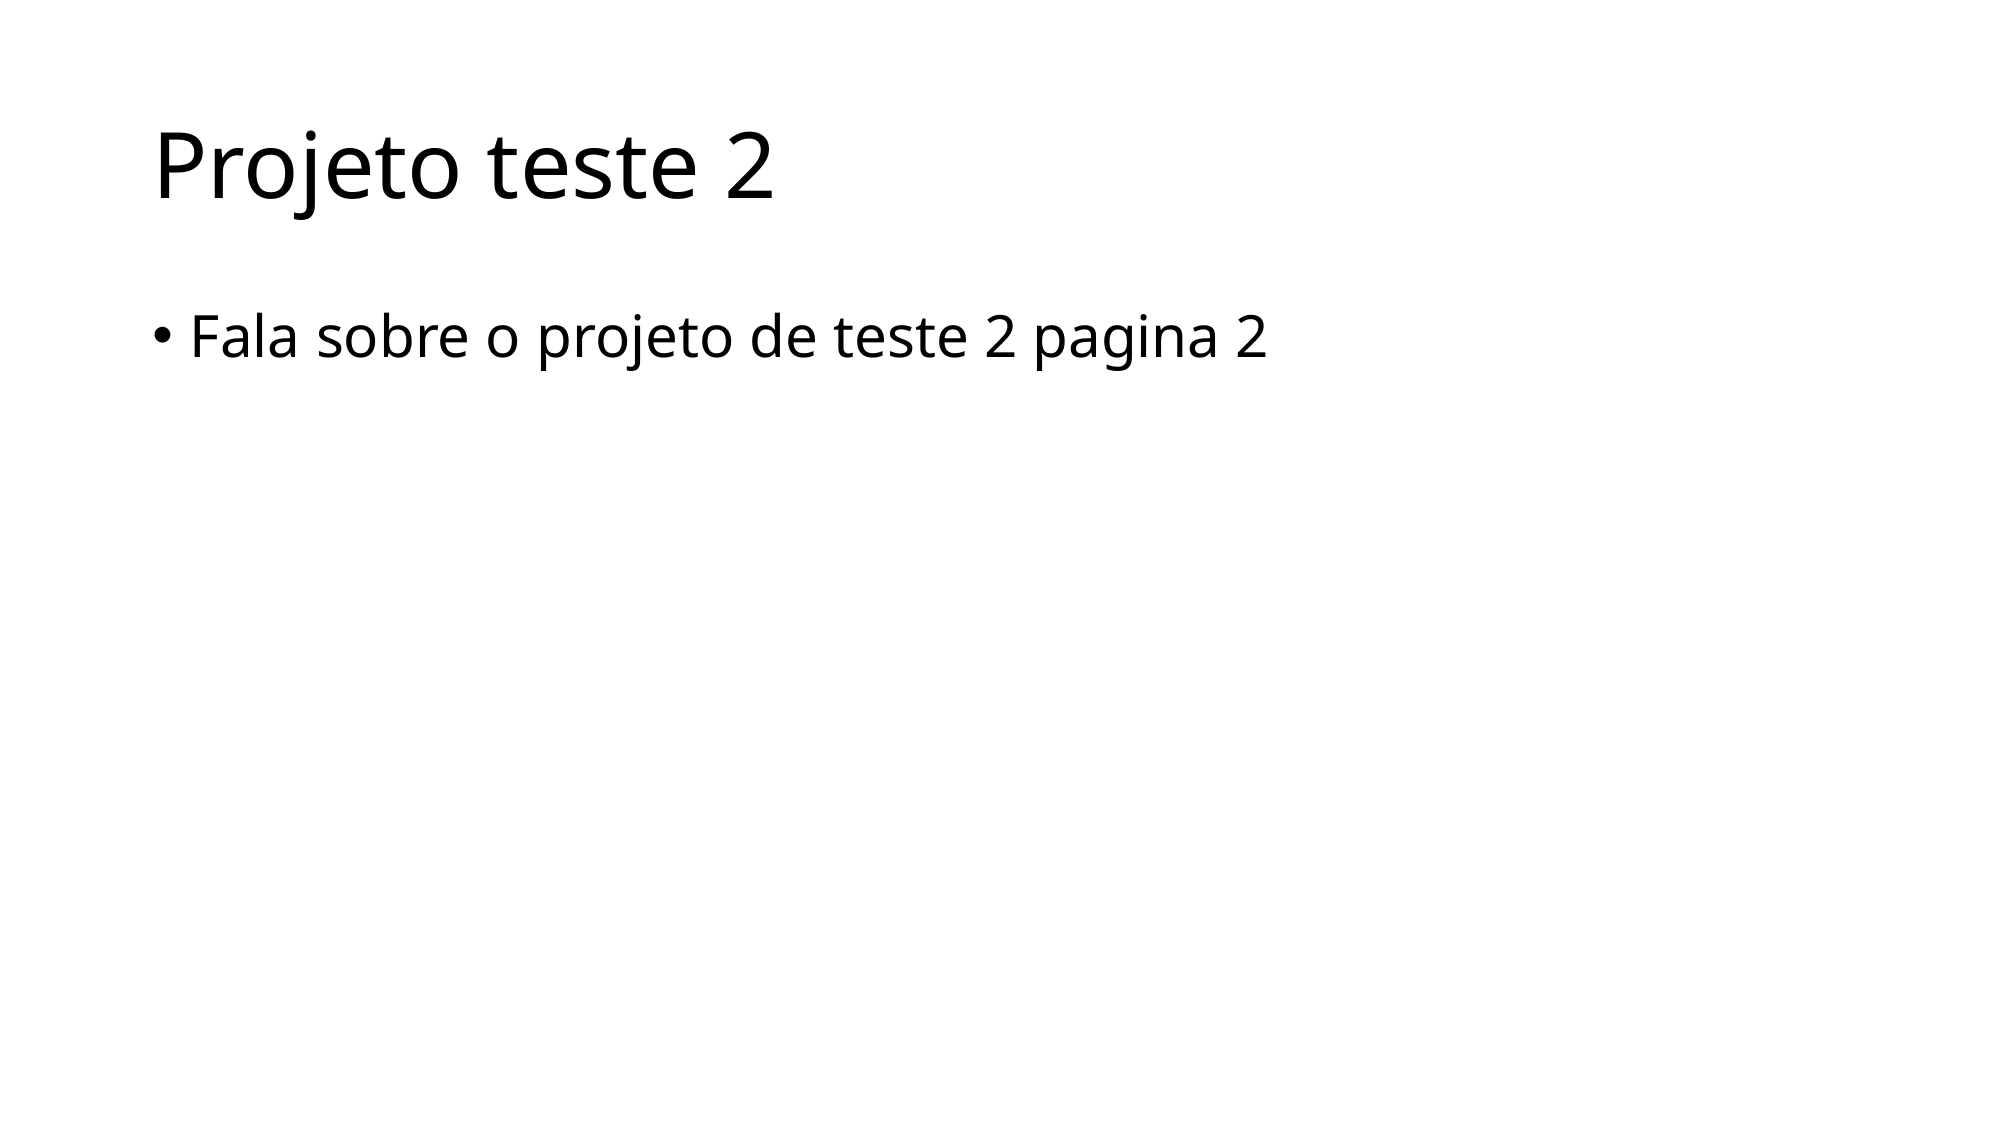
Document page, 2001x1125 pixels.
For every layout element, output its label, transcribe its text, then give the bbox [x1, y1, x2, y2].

title Projeto teste 2 [137, 59, 1863, 278]
list Fala sobre o projeto de teste 2 pagina 2 [137, 299, 1863, 1014]
